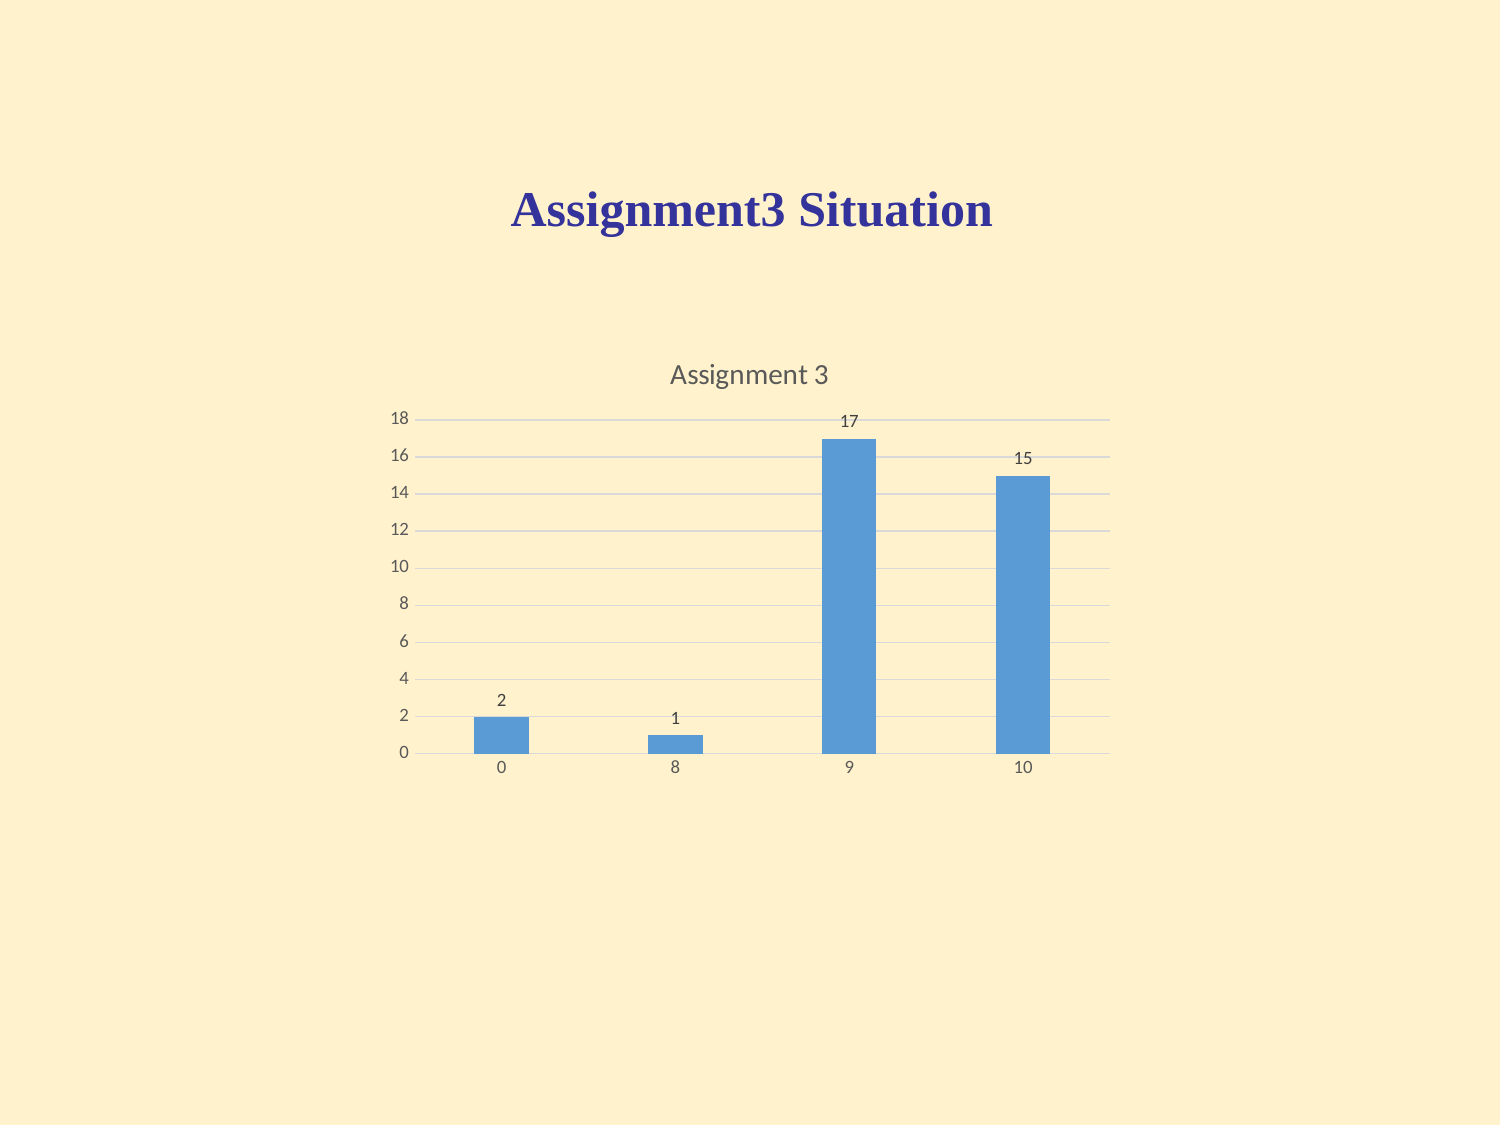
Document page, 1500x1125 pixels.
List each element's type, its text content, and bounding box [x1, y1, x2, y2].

text_box Assignment3 Situation [495, 168, 1097, 244]
chart [374, 337, 1125, 788]
